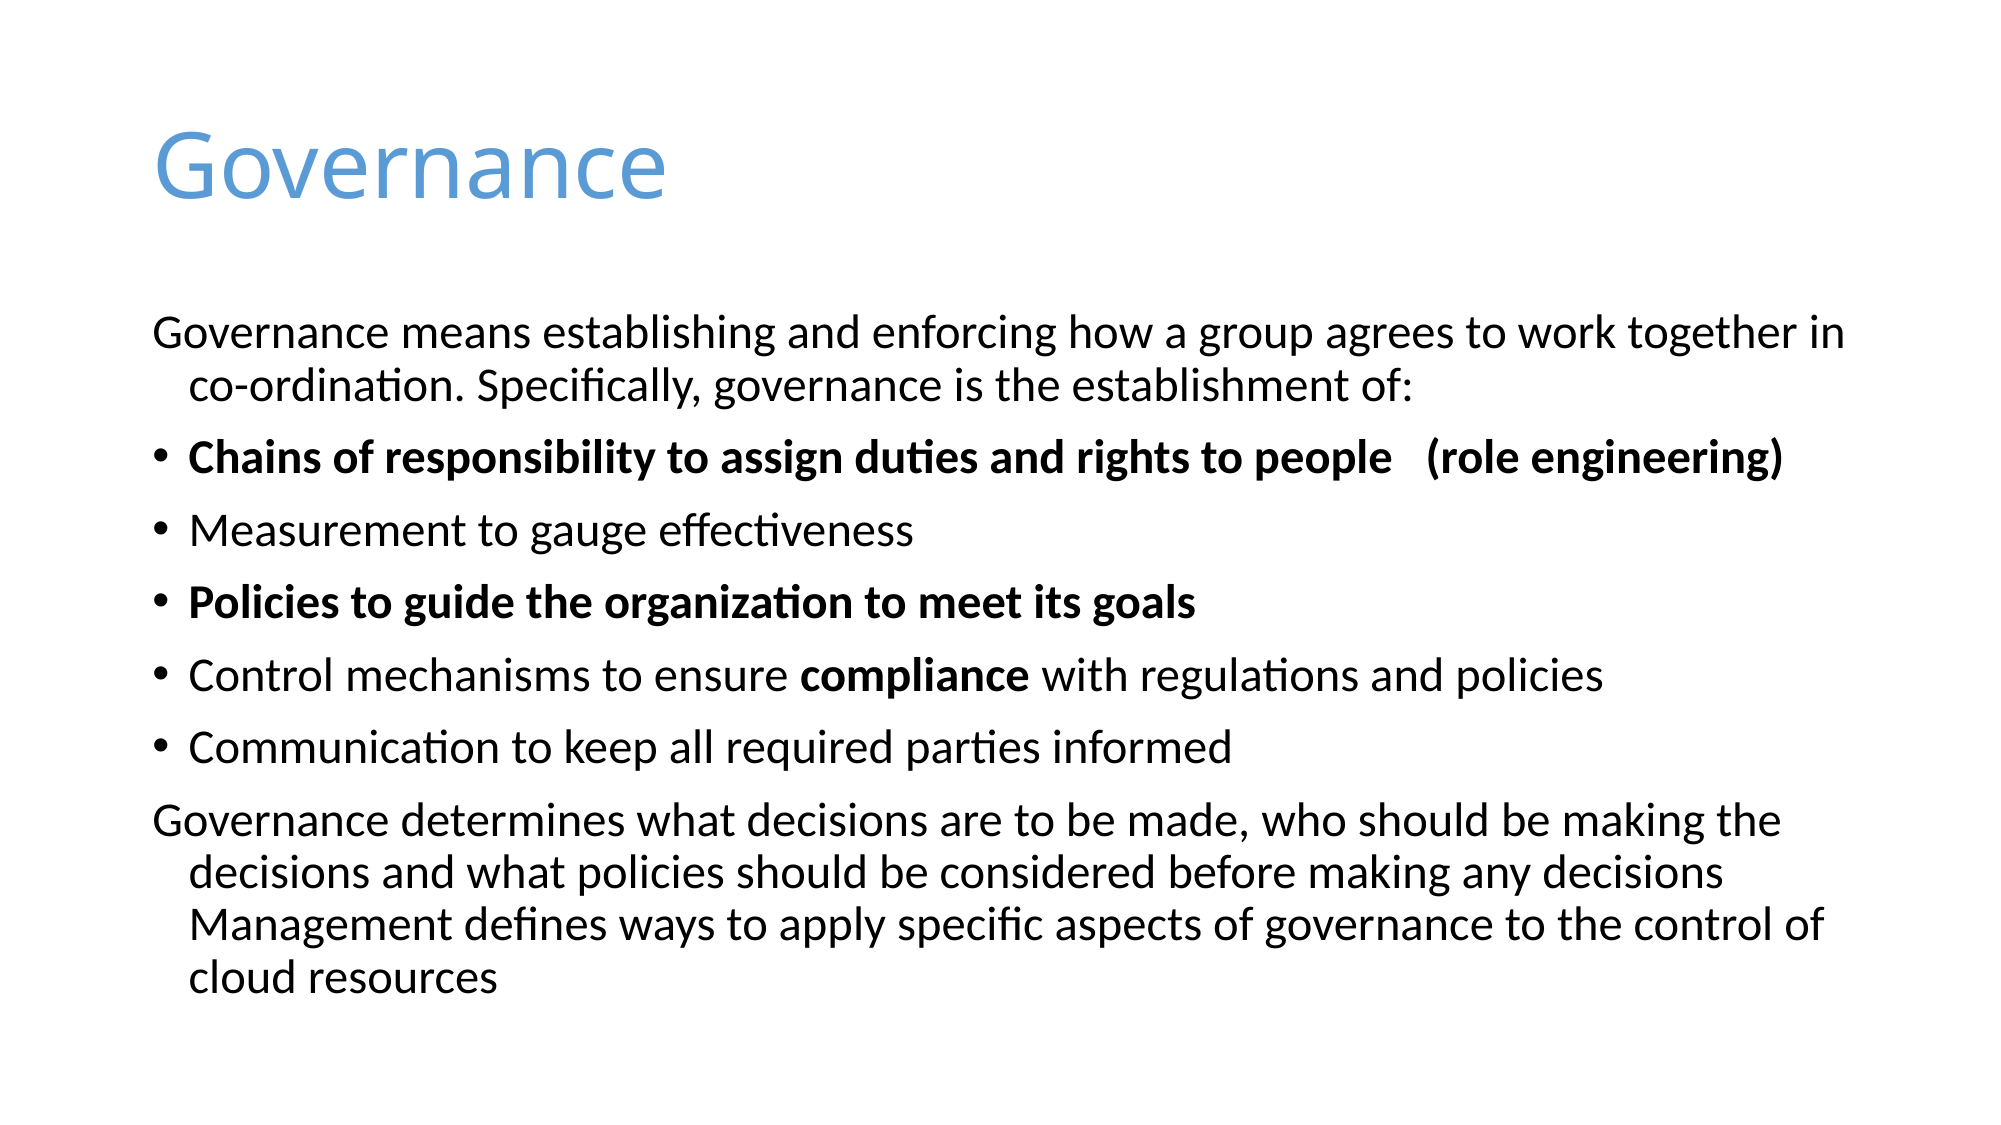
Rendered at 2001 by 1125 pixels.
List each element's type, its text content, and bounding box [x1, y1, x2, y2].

list Governance means establishing and enforcing how a group agrees to work together in co-ordination. Specifically, governance is the establishment of: Chains of responsibility to assign duties and rights to people (role engineering) Measurement to gauge effectiveness Policies to guide the organization to meet its goals Control mechanisms to ensure compliance with regulations and policies Communication to keep all required parties informed Governance determines what decisions are to be made, who should be making the decisions and what policies should be considered before making any decisions Management defines ways to apply specific aspects of governance to the control of cloud resources [137, 299, 1863, 1014]
title Governance [137, 59, 1863, 278]
